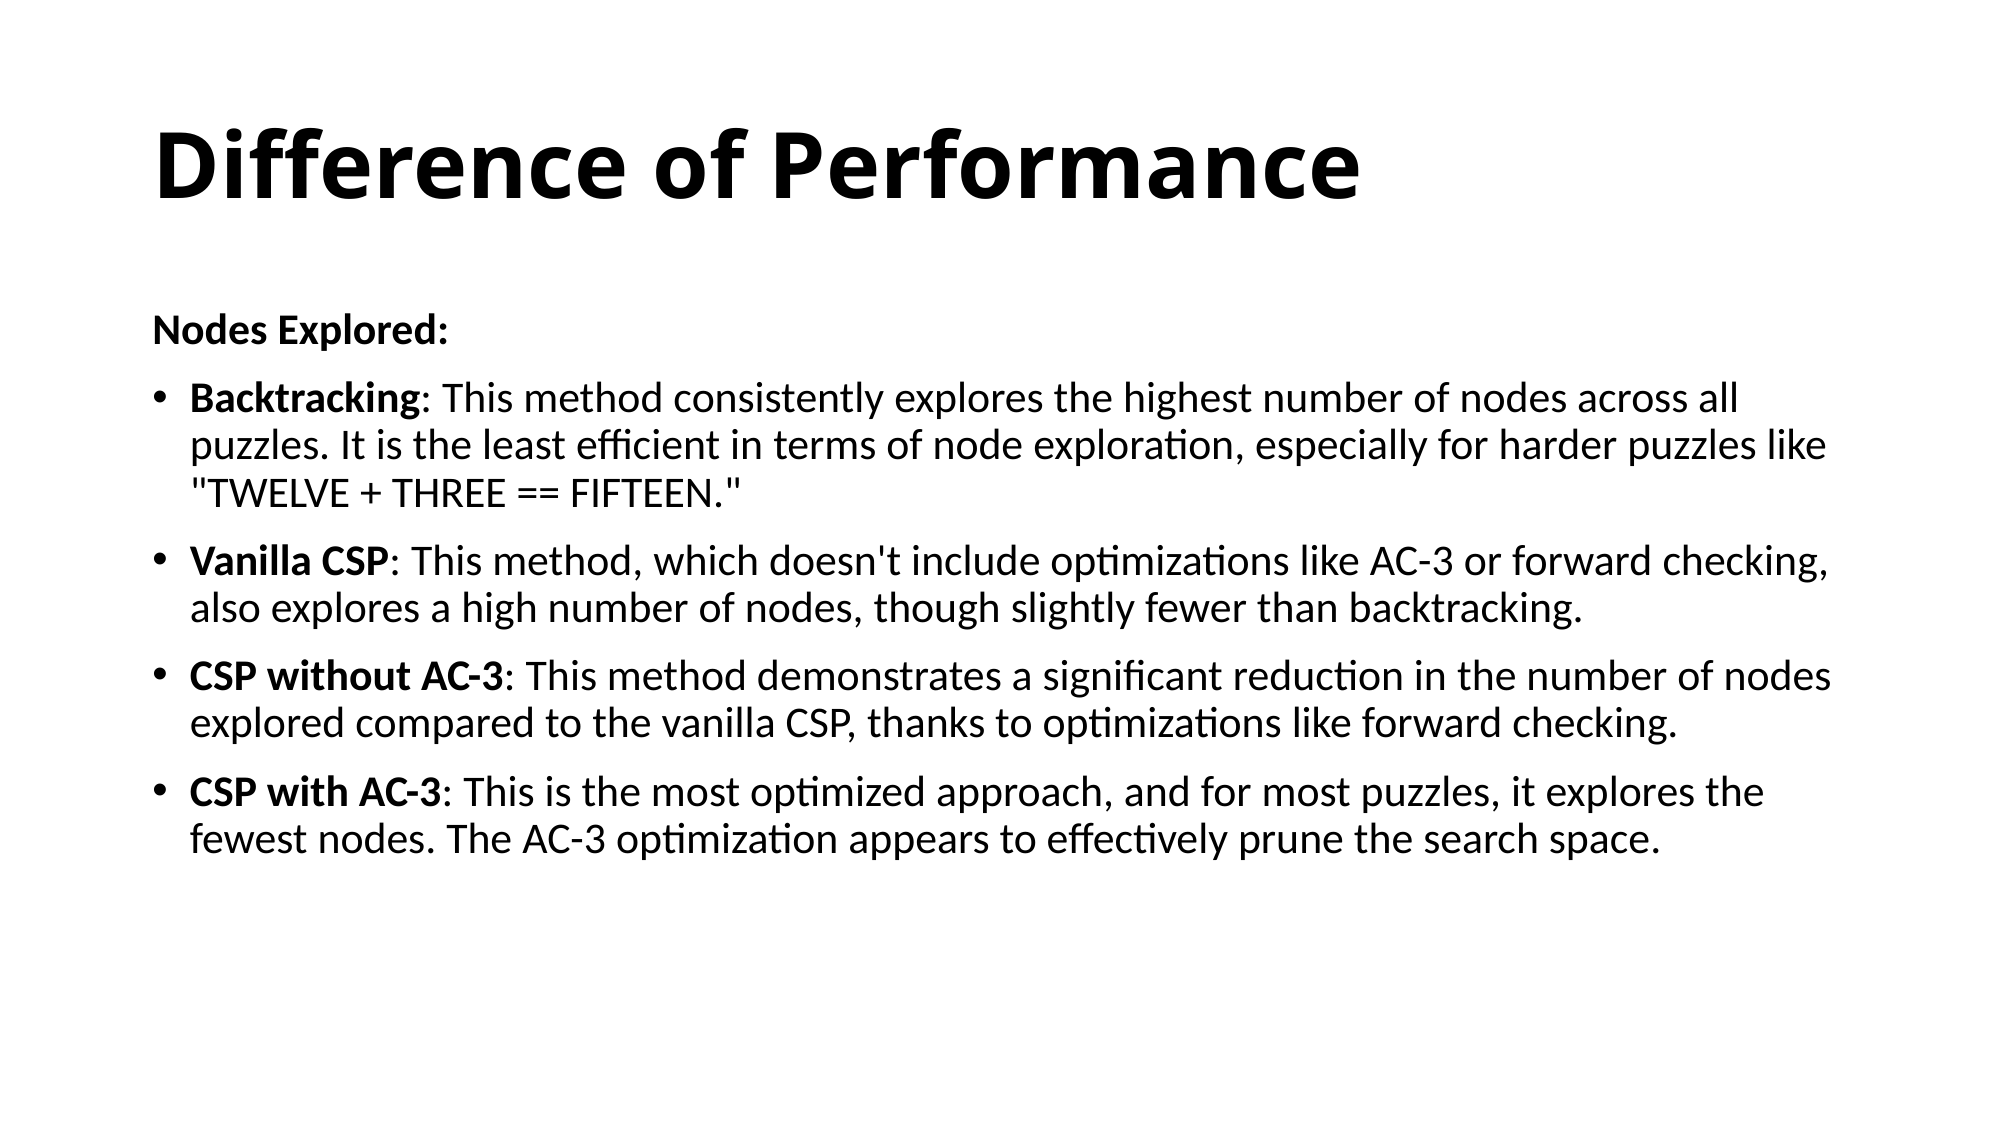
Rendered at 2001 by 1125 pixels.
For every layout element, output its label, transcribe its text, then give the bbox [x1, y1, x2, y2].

list Nodes Explored: Backtracking: This method consistently explores the highest number of nodes across all puzzles. It is the least efficient in terms of node exploration, especially for harder puzzles like "TWELVE + THREE == FIFTEEN." Vanilla CSP: This method, which doesn't include optimizations like AC-3 or forward checking, also explores a high number of nodes, though slightly fewer than backtracking. CSP without AC-3: This method demonstrates a significant reduction in the number of nodes explored compared to the vanilla CSP, thanks to optimizations like forward checking. CSP with AC-3: This is the most optimized approach, and for most puzzles, it explores the fewest nodes. The AC-3 optimization appears to effectively prune the search space. [137, 299, 1863, 1014]
title Difference of Performance [137, 59, 1863, 278]
